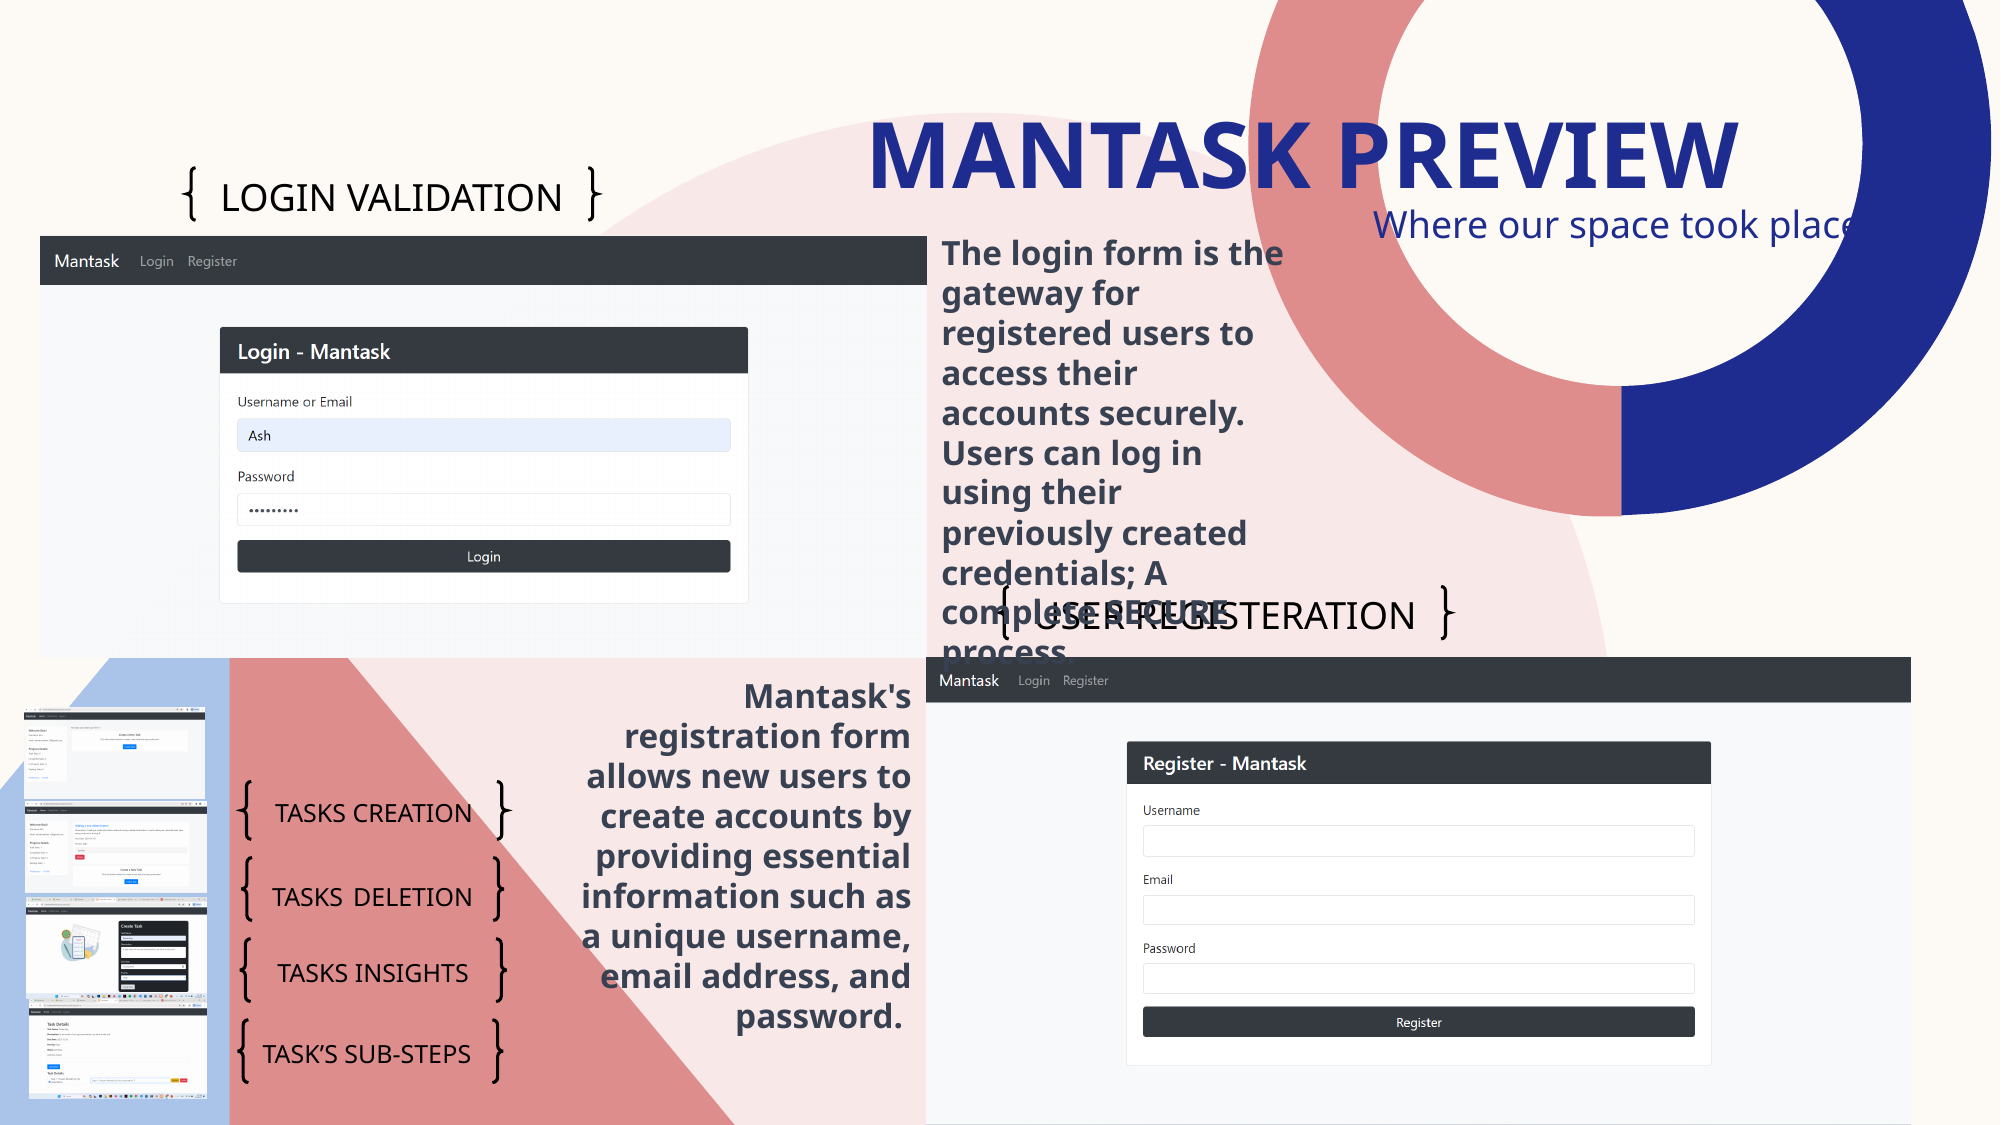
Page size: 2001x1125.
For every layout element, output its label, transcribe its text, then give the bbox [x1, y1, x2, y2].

text_box USER REGISTERATION [1308, 584, 1456, 641]
text_box TASK’S SUB-STEPS [237, 1018, 504, 1085]
picture [40, 235, 1911, 1125]
text_box TASKS DELETION [241, 856, 505, 922]
list Where our space took place [1092, 201, 2000, 286]
picture [24, 707, 205, 799]
title MANTASK PREVIEW [777, 88, 1828, 215]
picture [26, 897, 207, 1099]
text_box LOGIN VALIDATION [180, 166, 604, 222]
picture [25, 800, 207, 893]
text_box TASKS CREATION [235, 779, 513, 841]
text_box Mantask's registration form allows new users to create accounts by providing essential information such as a unique username, email address, and password. [555, 668, 926, 1043]
text_box The login form is the gateway for registered users to access their accounts securely. Users can log in using their previously created credentials; A complete SECURE process. [926, 224, 1308, 657]
text_box TASKS INSIGHTS [239, 937, 507, 1004]
